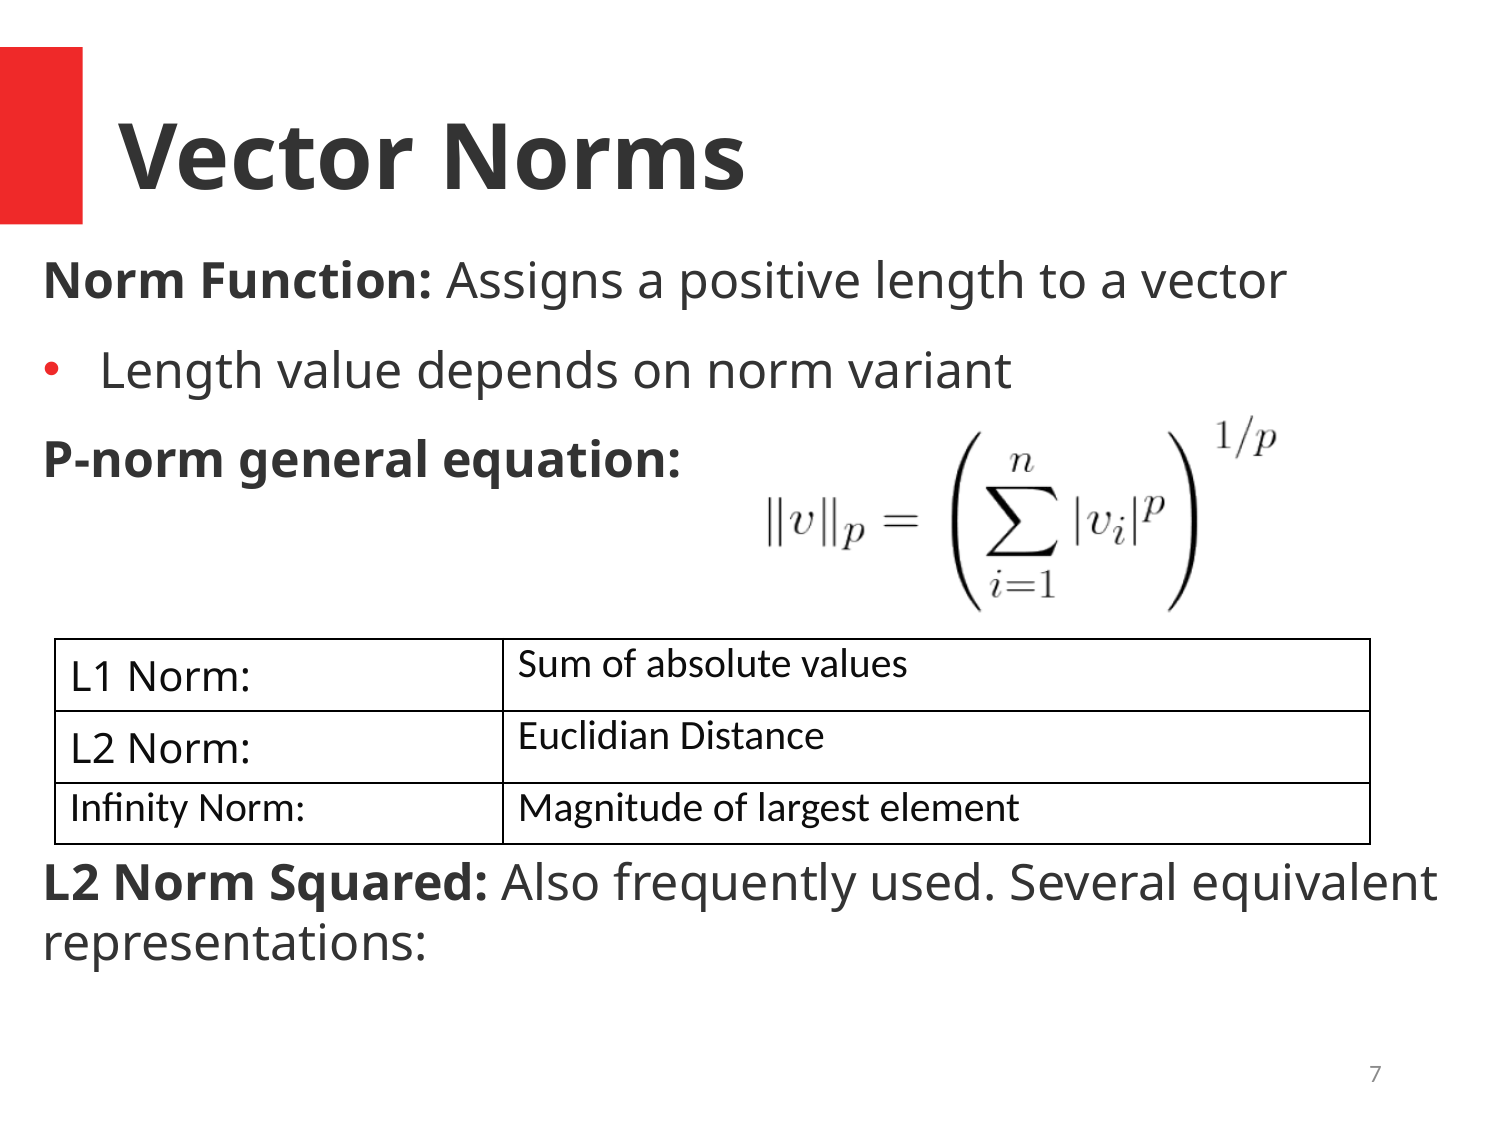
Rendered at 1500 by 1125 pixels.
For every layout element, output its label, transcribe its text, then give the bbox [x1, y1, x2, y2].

slide_number 7 [1059, 1042, 1397, 1103]
picture [754, 396, 1308, 639]
text_box Norm Function: Assigns a positive length to a vector Length value depends on norm variant P-norm general equation: [25, 248, 1500, 764]
table_cell Magnitude of largest element [504, 784, 1369, 843]
table_header Sum of absolute values [504, 640, 1369, 710]
table_cell Euclidian Distance [504, 712, 1369, 782]
table_cell L2 Norm: [56, 712, 502, 782]
table_cell Infinity Norm: [56, 784, 502, 843]
text_box Vector Norms [118, 49, 1500, 248]
text_box L2 Norm Squared: Also frequently used. Several equivalent representations: [25, 850, 1500, 970]
table_header L1 Norm: [56, 640, 502, 710]
